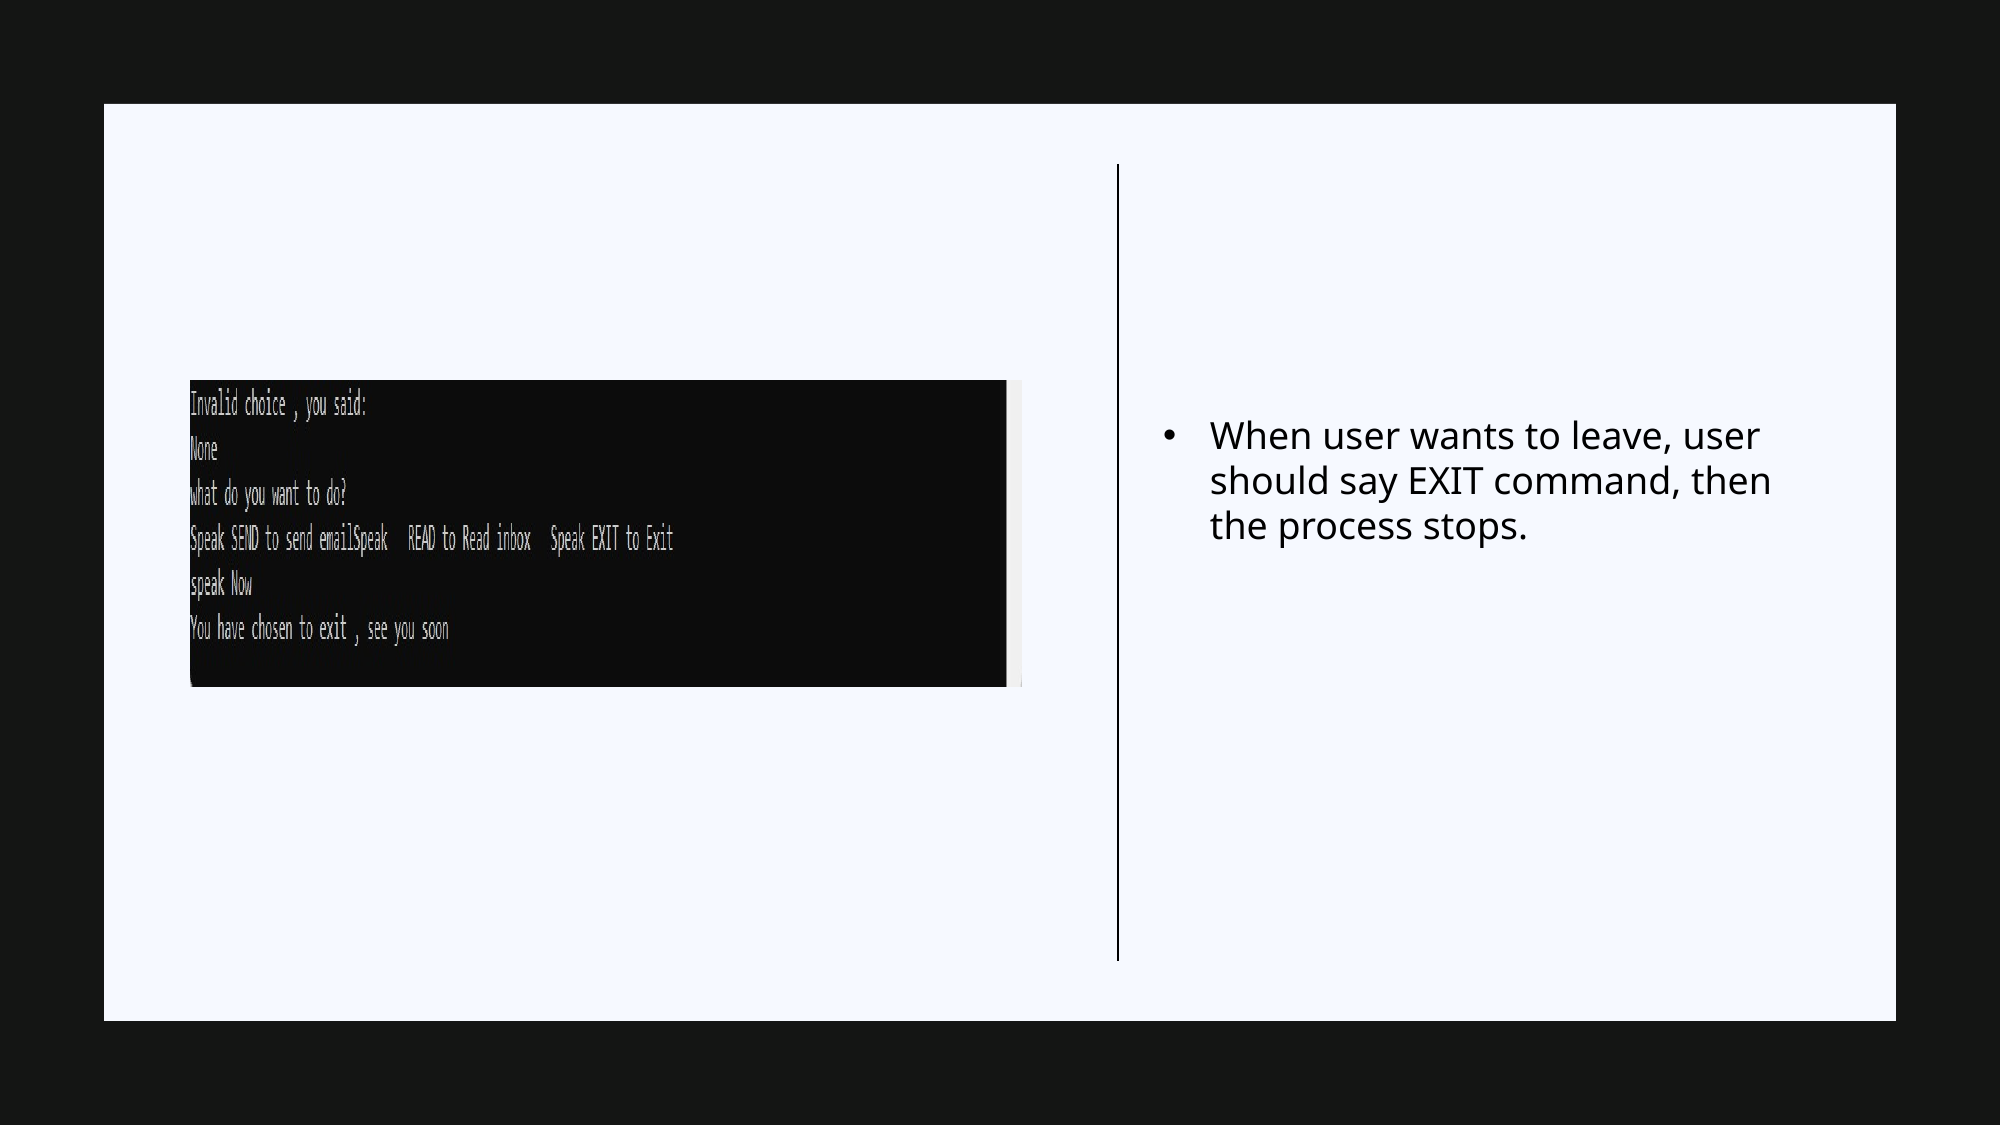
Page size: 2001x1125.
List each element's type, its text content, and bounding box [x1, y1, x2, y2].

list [190, 380, 1023, 688]
text_box When user wants to leave, user should say EXIT command, then the process stops. [1148, 404, 1789, 555]
